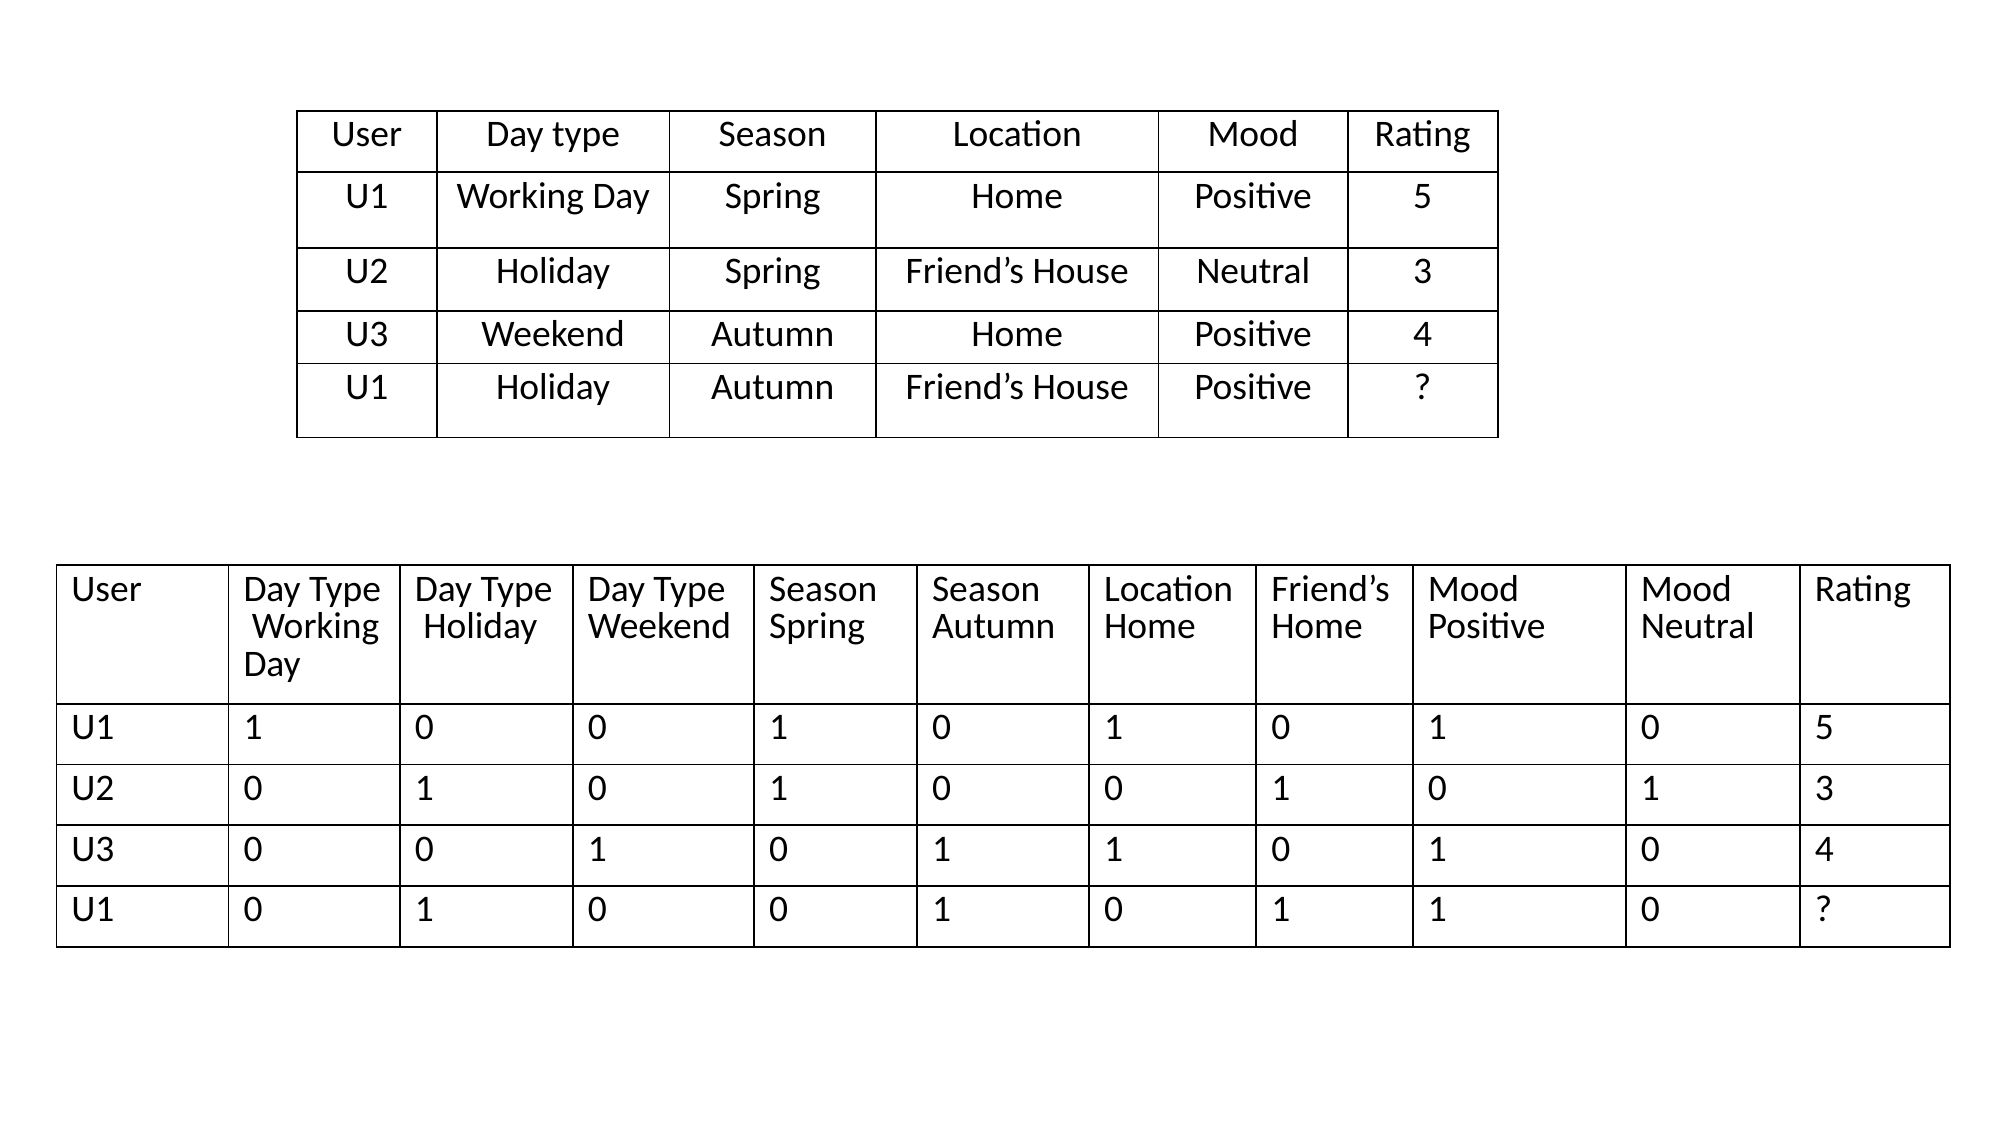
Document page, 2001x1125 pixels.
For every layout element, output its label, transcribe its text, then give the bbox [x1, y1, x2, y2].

table_cell 1 [755, 765, 916, 824]
table_cell 0 [1257, 826, 1412, 885]
table_cell 1 [1257, 887, 1412, 946]
table_header Friend’s Home [1257, 566, 1412, 703]
table_header Location [877, 112, 1158, 171]
table_cell 4 [1349, 312, 1497, 363]
table_cell 0 [229, 765, 399, 824]
table_header Location Home [1090, 566, 1255, 703]
table_cell 0 [229, 887, 399, 946]
table_cell 0 [1627, 887, 1799, 946]
table_cell U3 [57, 826, 228, 885]
table_cell U1 [57, 705, 228, 764]
table_cell Spring [670, 249, 875, 310]
table_cell 1 [1090, 705, 1255, 764]
table_cell 0 [918, 765, 1088, 824]
table_cell U2 [298, 249, 436, 310]
table_cell 0 [755, 887, 916, 946]
table_cell Home [877, 173, 1158, 247]
table_cell 0 [401, 826, 572, 885]
table_cell 0 [1414, 765, 1625, 824]
table_cell U1 [298, 364, 436, 437]
table_cell Holiday [438, 364, 669, 437]
table_cell Weekend [438, 312, 669, 363]
table_cell Friend’s House [877, 249, 1158, 310]
table_cell 0 [574, 765, 753, 824]
table_cell U3 [298, 312, 436, 363]
table_header Day type [438, 112, 669, 171]
table_cell 5 [1801, 705, 1949, 764]
table_cell Home [877, 312, 1158, 363]
table_cell Holiday [438, 249, 669, 310]
table_cell 0 [1627, 705, 1799, 764]
table_cell 1 [1090, 826, 1255, 885]
table_header Rating [1801, 566, 1949, 703]
table_cell Neutral [1159, 249, 1347, 310]
table_cell Spring [670, 173, 875, 247]
table_cell 1 [229, 705, 399, 764]
table_cell 1 [1414, 887, 1625, 946]
table_cell Autumn [670, 312, 875, 363]
table_header Day Type Weekend [574, 566, 753, 703]
table_cell 0 [1257, 705, 1412, 764]
table_cell 0 [918, 705, 1088, 764]
table_cell 1 [918, 826, 1088, 885]
table_header User [298, 112, 436, 171]
table_cell Positive [1159, 312, 1347, 363]
table_cell U1 [57, 887, 228, 946]
table_cell U1 [298, 173, 436, 247]
table_cell U2 [57, 765, 228, 824]
table_header Mood [1159, 112, 1347, 171]
table_header Mood Neutral [1627, 566, 1799, 703]
table_cell Working Day [438, 173, 669, 247]
table_cell 0 [1627, 826, 1799, 885]
table_cell 0 [1090, 765, 1255, 824]
table_cell ? [1801, 887, 1949, 946]
table_cell 5 [1349, 173, 1497, 247]
table_cell ? [1349, 364, 1497, 437]
table_cell 1 [918, 887, 1088, 946]
table_cell 0 [1090, 887, 1255, 946]
table_cell 1 [1414, 826, 1625, 885]
table_cell Positive [1159, 364, 1347, 437]
table_header Mood Positive [1414, 566, 1625, 703]
table_cell 1 [401, 765, 572, 824]
table_header Season Autumn [918, 566, 1088, 703]
table_cell 0 [401, 705, 572, 764]
table_header Season [670, 112, 875, 171]
table_cell 1 [1257, 765, 1412, 824]
table_cell 0 [229, 826, 399, 885]
table_cell 1 [574, 826, 753, 885]
table_header Day Type Holiday [401, 566, 572, 703]
table_cell 0 [574, 887, 753, 946]
table_cell 4 [1801, 826, 1949, 885]
table_cell 0 [574, 705, 753, 764]
table_cell 1 [755, 705, 916, 764]
table_cell 1 [1414, 705, 1625, 764]
table_cell 3 [1349, 249, 1497, 310]
table_header Day Type Working Day [229, 566, 399, 703]
table_cell 1 [401, 887, 572, 946]
table_cell Autumn [670, 364, 875, 437]
table_header Rating [1349, 112, 1497, 171]
table_header User [57, 566, 228, 703]
table_cell Positive [1159, 173, 1347, 247]
table_cell 0 [755, 826, 916, 885]
table_header Season Spring [755, 566, 916, 703]
table_cell 3 [1801, 765, 1949, 824]
table_cell Friend’s House [877, 364, 1158, 437]
table_cell 1 [1627, 765, 1799, 824]
